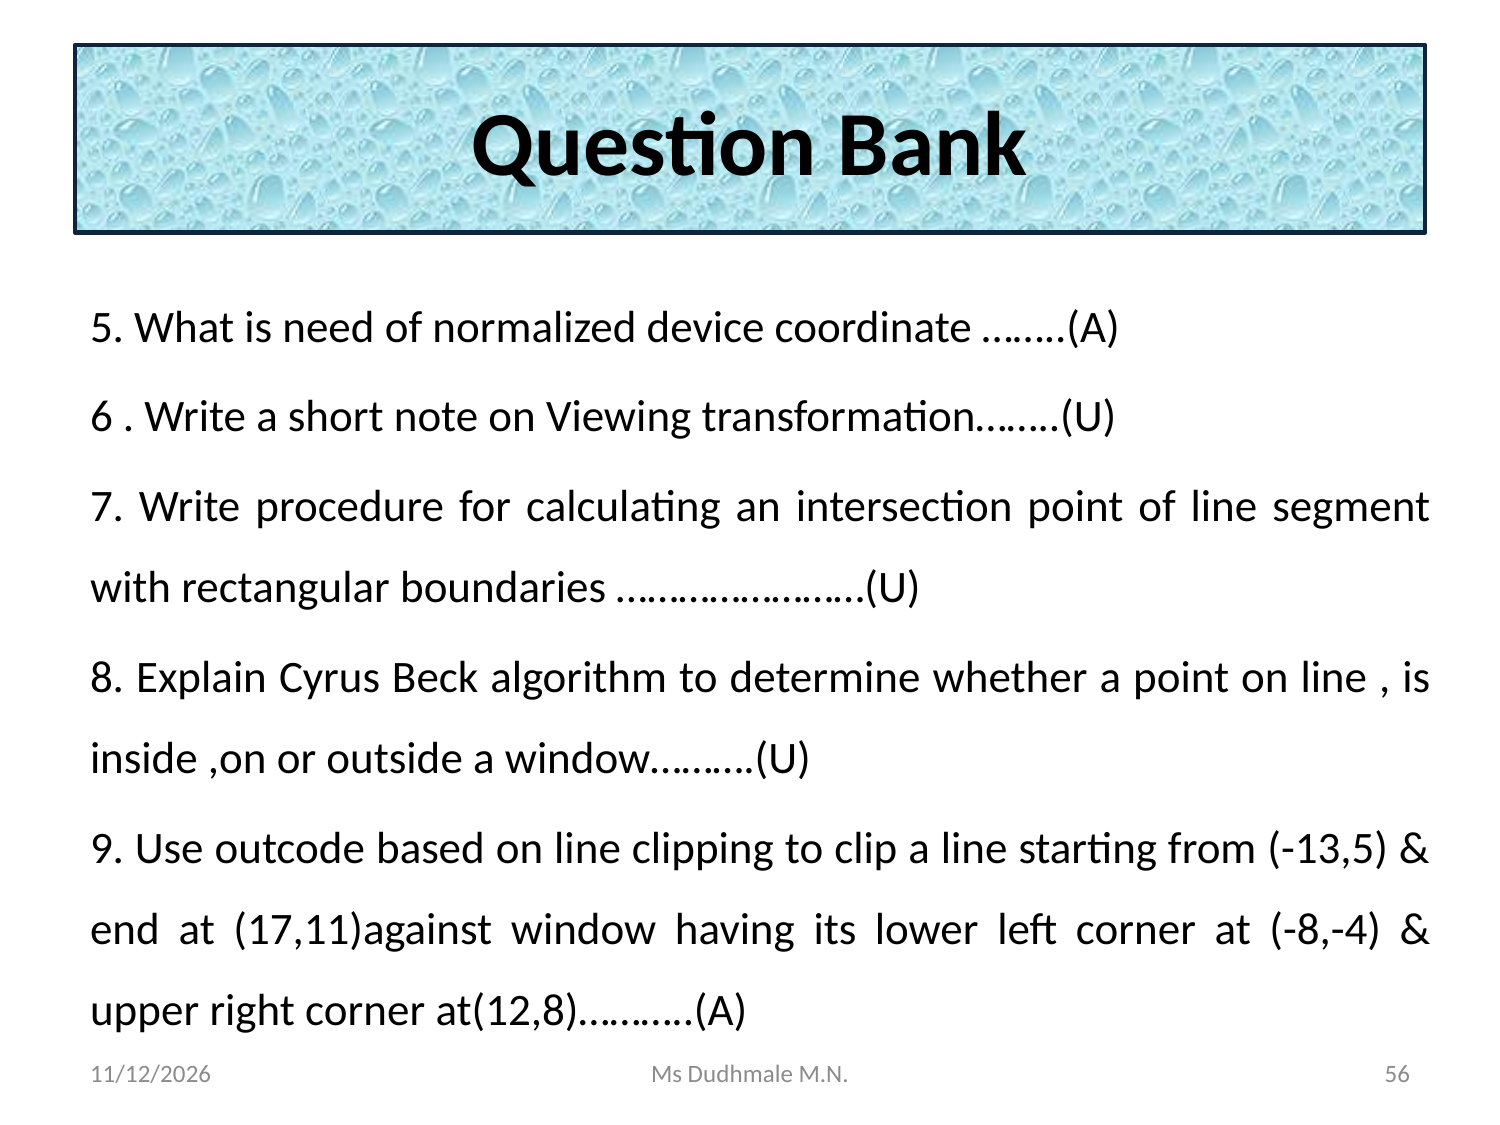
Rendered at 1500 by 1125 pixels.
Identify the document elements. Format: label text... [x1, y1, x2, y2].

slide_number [75, 1042, 425, 1103]
footer Ms Dudhmale M.N. [512, 1042, 988, 1103]
list 5. What is need of normalized device coordinate ……..(A) 6 . Write a short note on Viewing transformation……..(U) 7. Write procedure for calculating an intersection point of line segment with rectangular boundaries ……………………(U) 8. Explain Cyrus Beck algorithm to determine whether a point on line , is inside ,on or outside a window……….(U) 9. Use outcode based on line clipping to clip a line starting from (-13,5) & end at (17,11)against window having its lower left corner at (-8,-4) & upper right corner at(12,8)………..(A) [75, 262, 1447, 1043]
slide_number 56 [1074, 1042, 1425, 1103]
title Question Bank [75, 45, 1425, 233]
